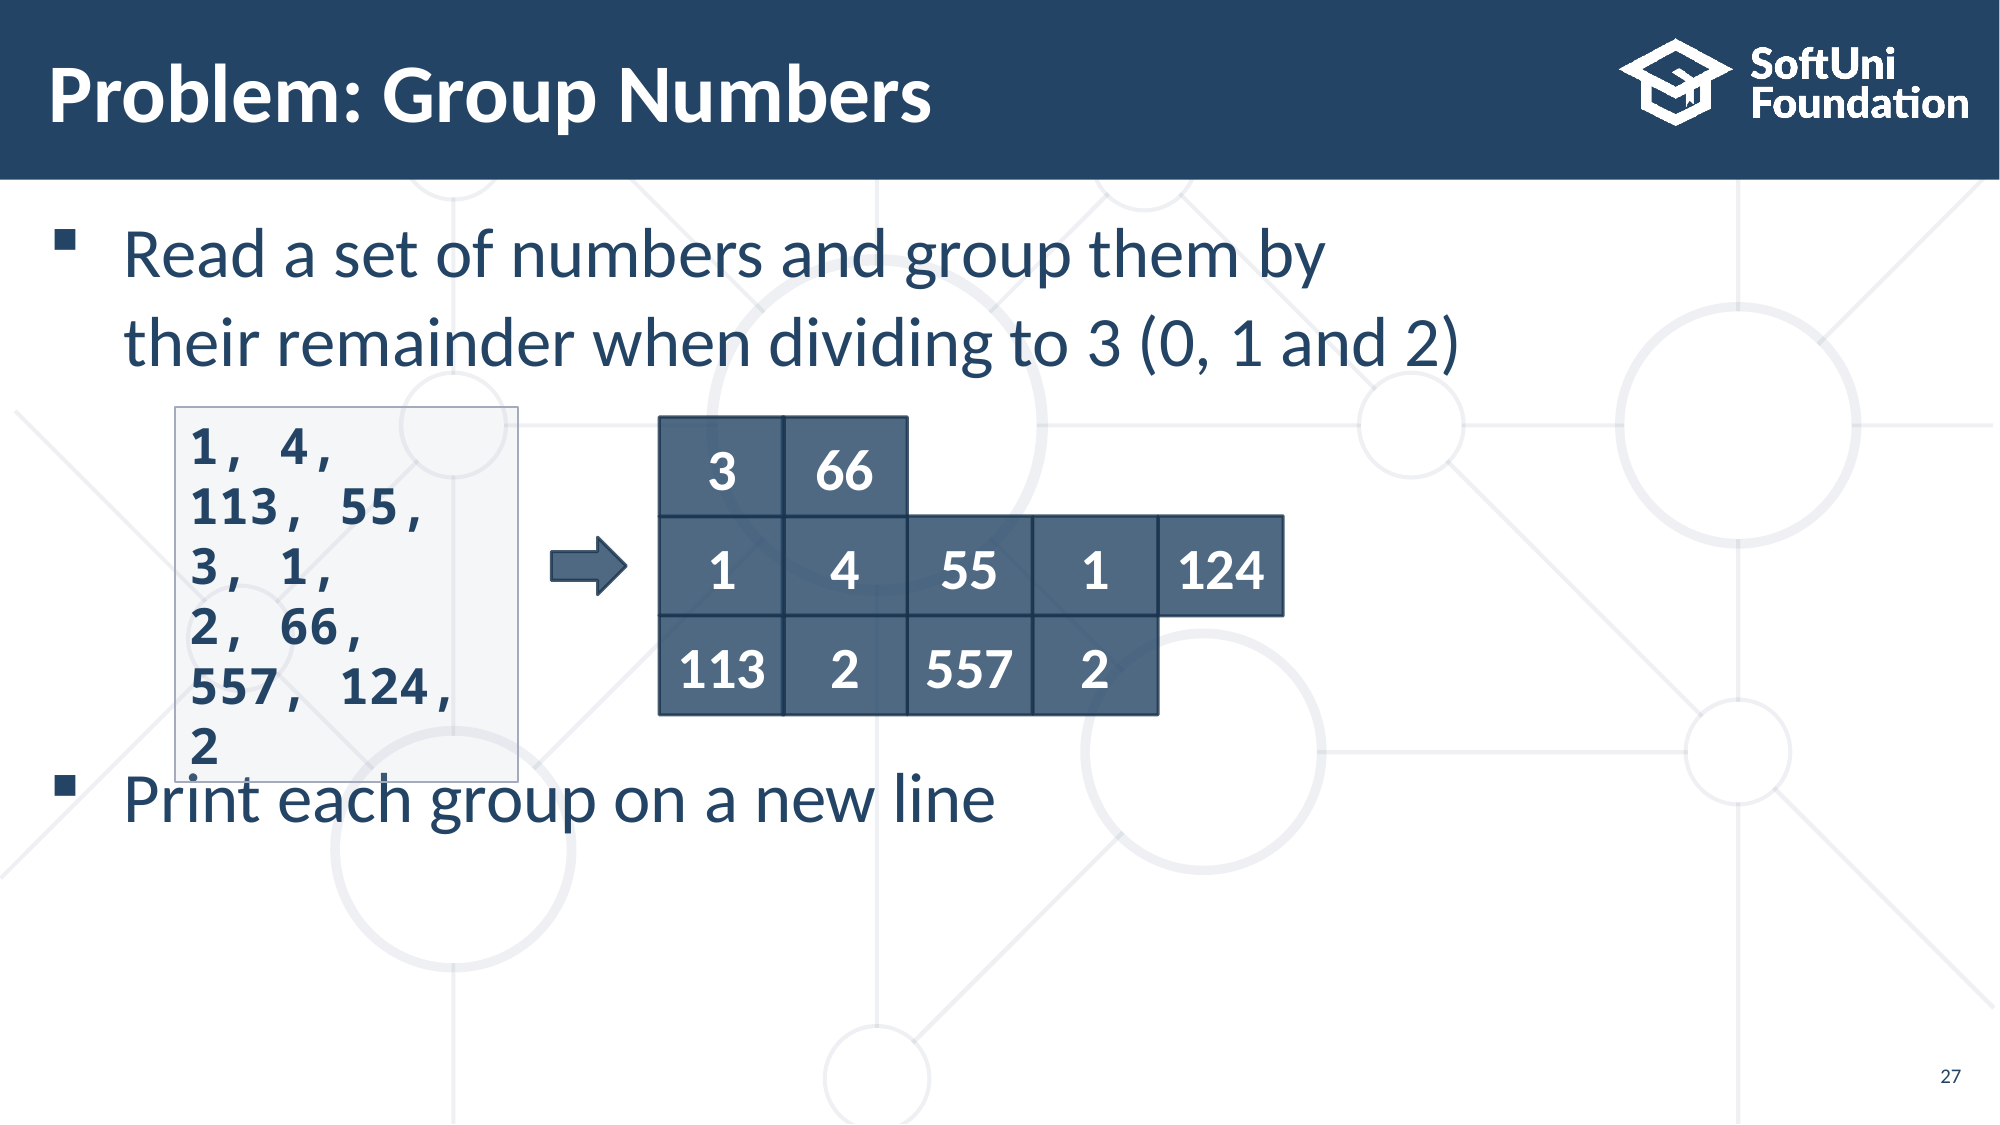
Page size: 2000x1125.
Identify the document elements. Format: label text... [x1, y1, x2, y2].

slide_number 27 [1896, 1049, 1968, 1101]
text_box [549, 535, 629, 597]
title Problem: Group Numbers [31, 16, 1591, 162]
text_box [658, 416, 1284, 716]
list Read a set of numbers and group them by their remainder when dividing to 3 (0, 1 and 2) Print each group on a new line [31, 196, 1970, 1050]
text_box 1, 4, 113, 55, 3, 1, 2, 66, 557, 124, 2 [174, 406, 519, 782]
picture [1618, 38, 1968, 126]
